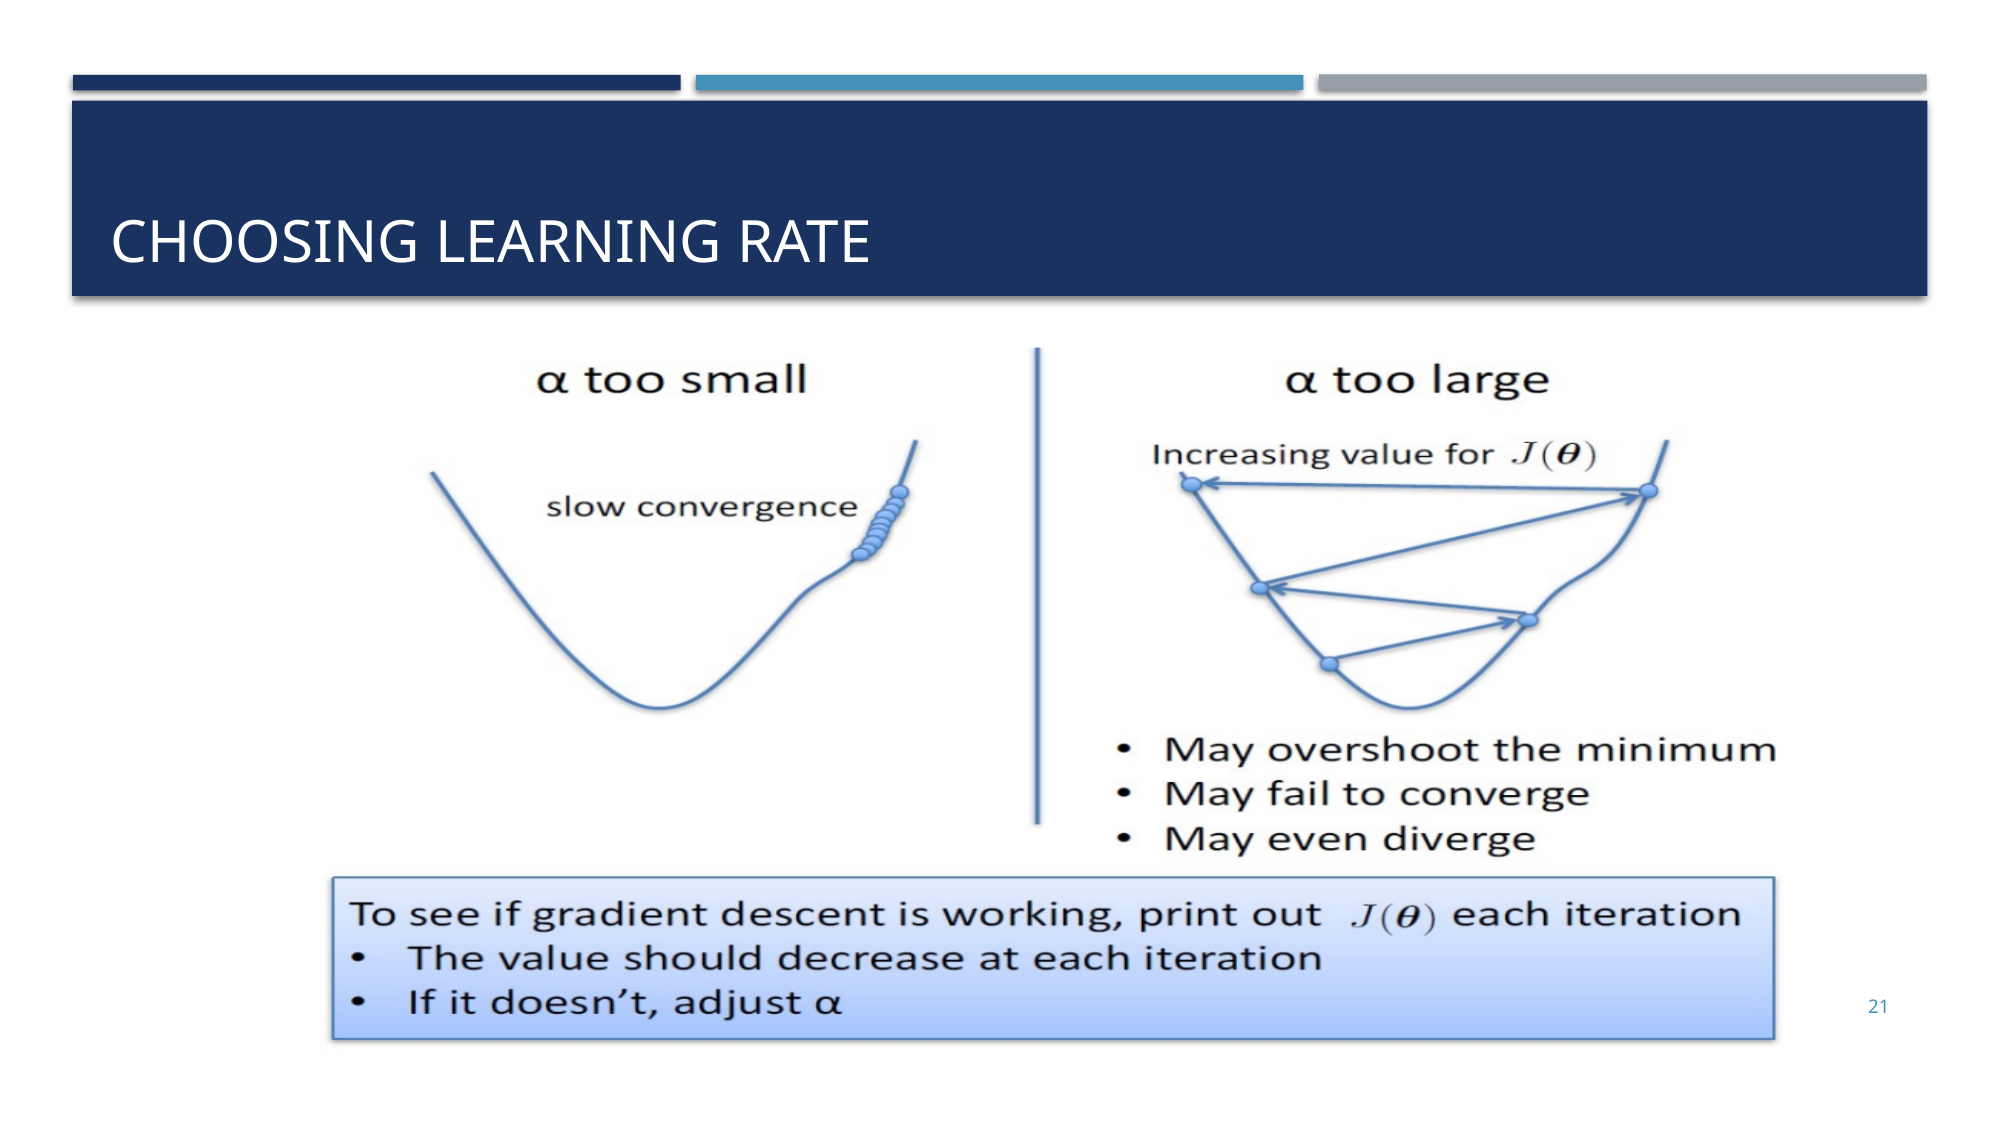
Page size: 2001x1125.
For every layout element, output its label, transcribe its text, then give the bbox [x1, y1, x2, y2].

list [283, 339, 1788, 1053]
slide_number 21 [1793, 977, 1905, 1037]
title Choosing Learning Rate [95, 115, 1905, 282]
